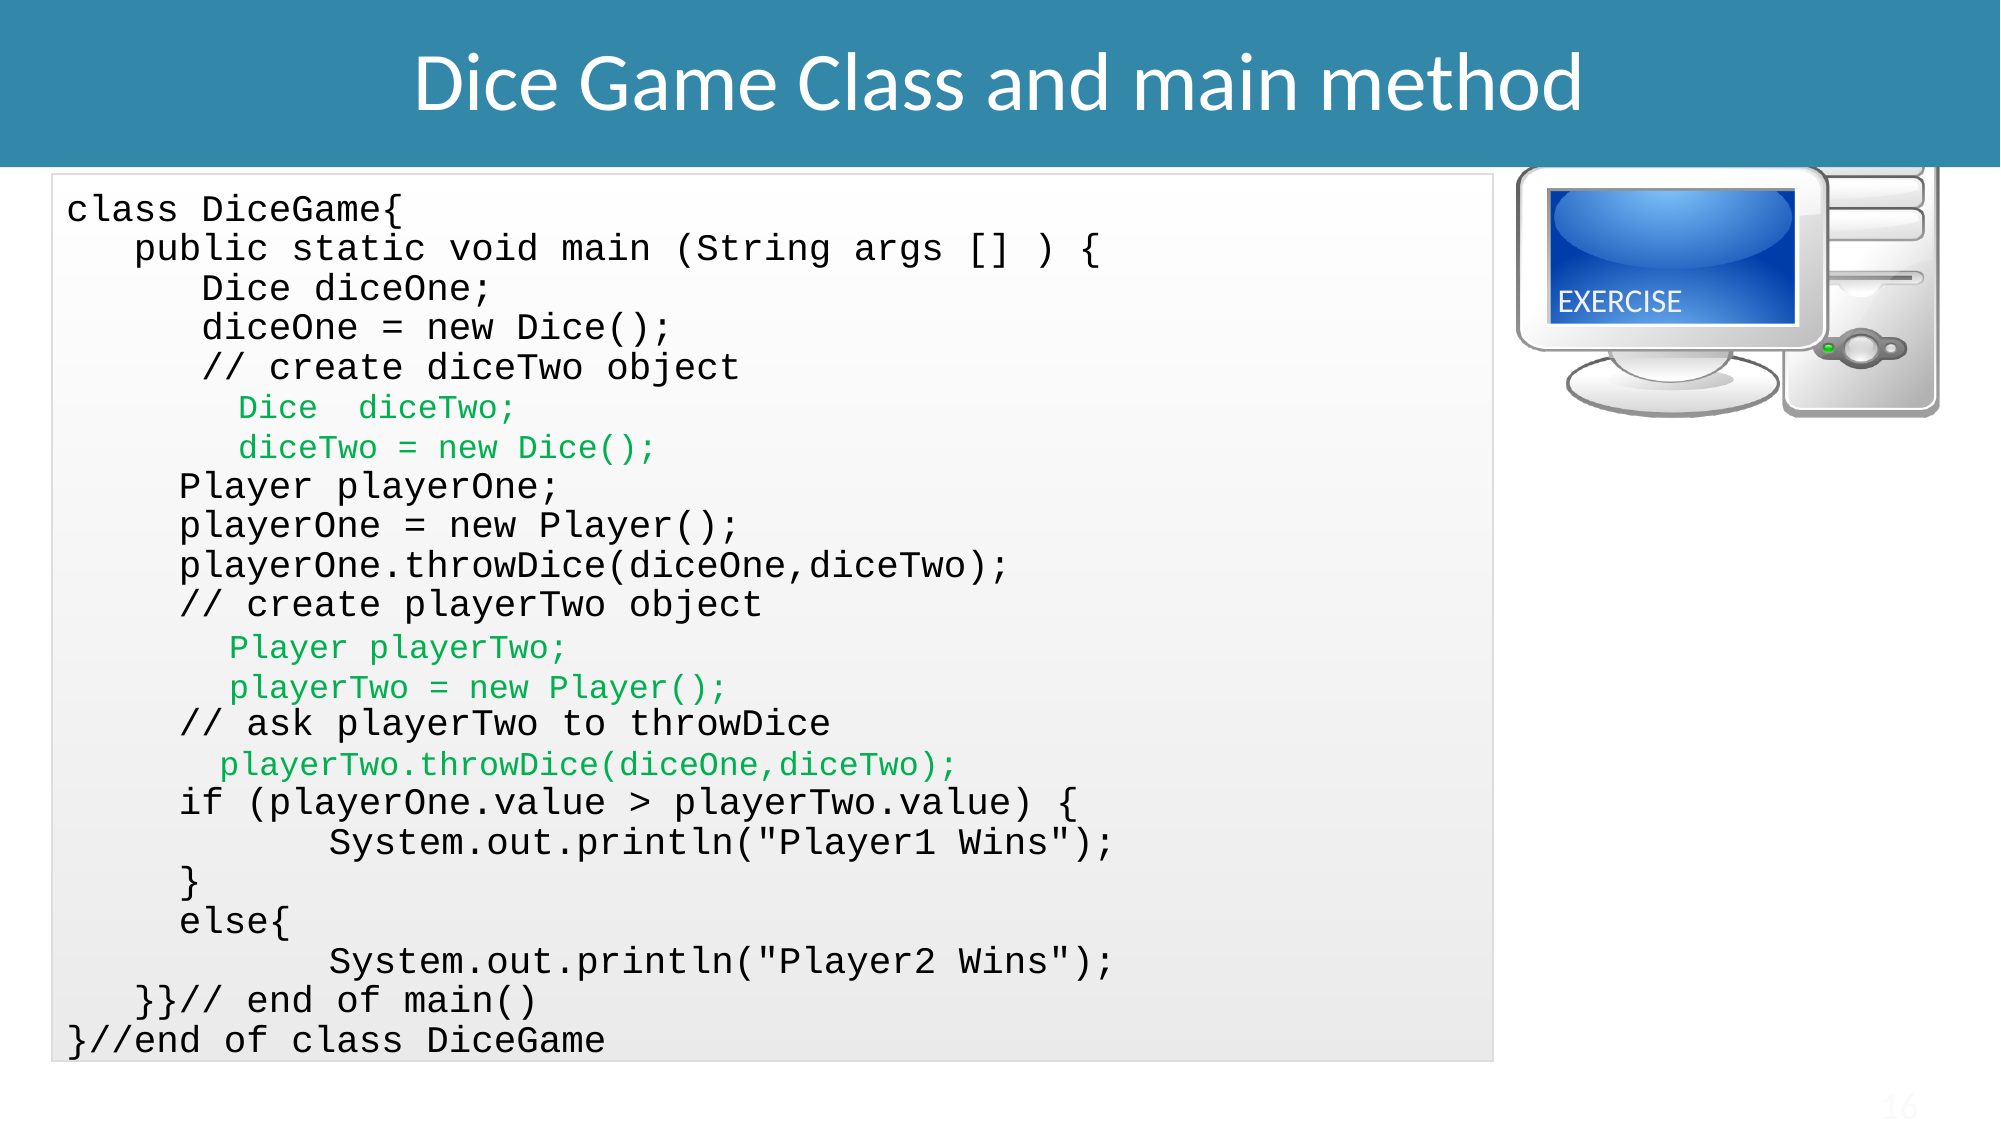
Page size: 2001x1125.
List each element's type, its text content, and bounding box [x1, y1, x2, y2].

text_box playerTwo.throwDice(diceOne,diceTwo); [204, 734, 975, 790]
text_box Dice Game Class and main method [0, 0, 2000, 168]
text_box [1516, 99, 1940, 443]
text_box class DiceGame{ public static void main (String args [] ) { Dice diceOne; diceOne = new Dice(); // create diceTwo object Player playerOne; playerOne = new Player(); playerOne.throwDice(diceOne,diceTwo); // create playerTwo object // ask playerTwo to throwDice if (playerOne.value > playerTwo.value) { System.out.println("Player1 Wins"); } else{ System.out.println("Player2 Wins"); }}// end of main() }//end of class DiceGame [51, 174, 1494, 1061]
text_box Player playerTwo; playerTwo = new Player(); [214, 618, 745, 713]
text_box Dice diceTwo; diceTwo = new Dice(); [223, 378, 673, 473]
